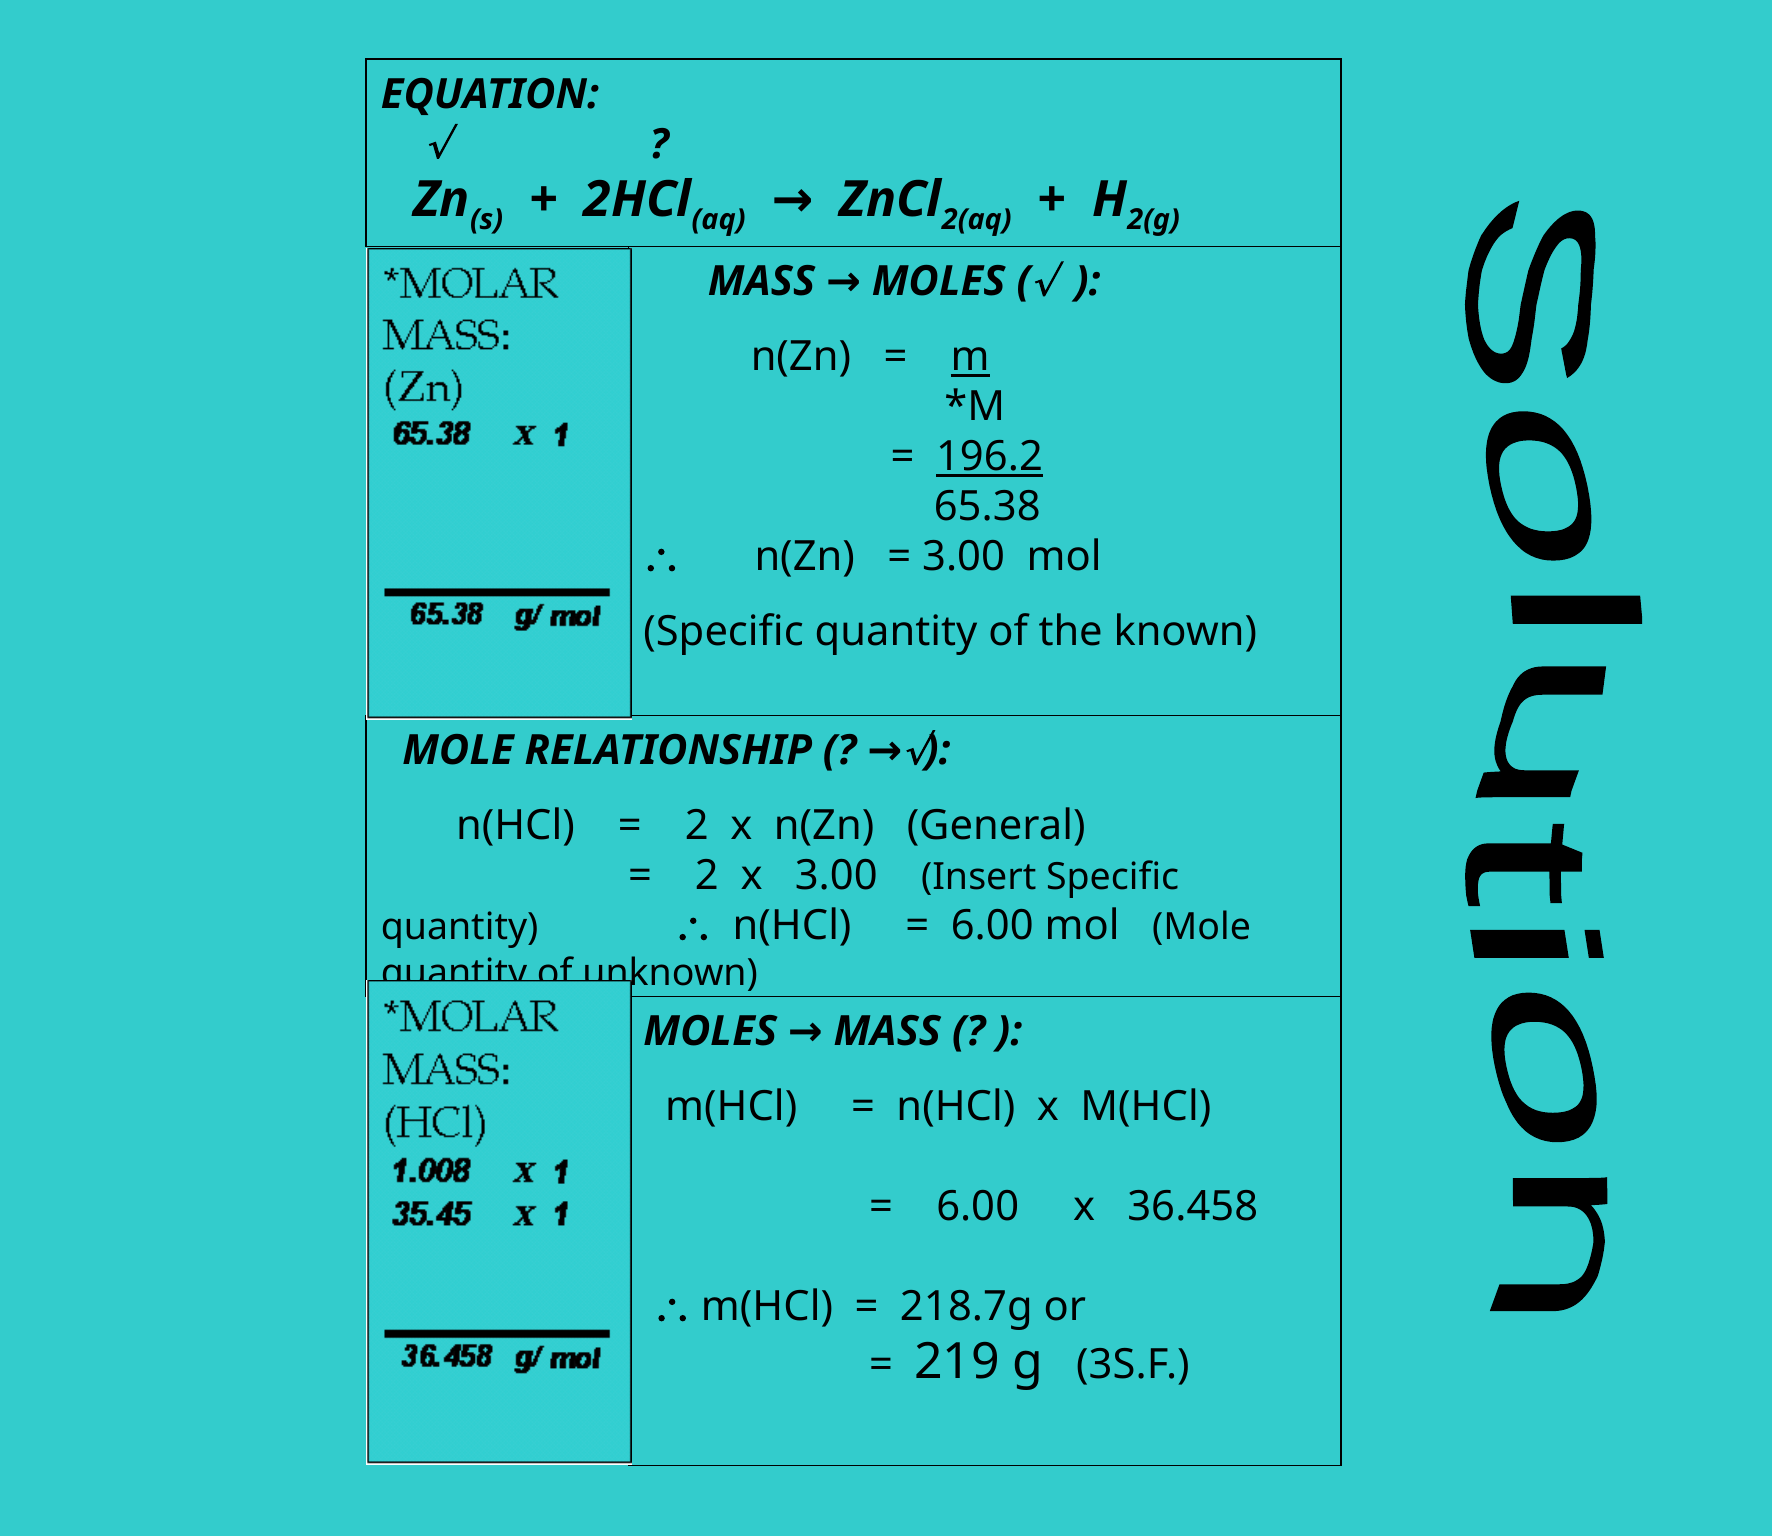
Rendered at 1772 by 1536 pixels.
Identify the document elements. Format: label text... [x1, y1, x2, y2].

picture [365, 247, 632, 721]
text_box MASS → MOLES ( ): n(Zn) = m *M = 196.2 65.38  n(Zn) = 3.00 mol (Specific quantity of the known) [631, 246, 1342, 715]
text_box MOLE RELATIONSHIP (? →): n(HCl) = 2 x n(Zn) (General) = 2 x 3.00 (Insert Specific quantity)  n(HCl) = 6.00 mol (Mole quantity of unknown) [366, 715, 1342, 996]
text_box EQUATION:  ? Zn(s) + 2HCl(aq) → ZnCl2(aq) + H2(g) [366, 59, 1342, 246]
text_box MOLES → MASS (? ): m(HCl) = n(HCl) x M(HCl) = 6.00 x 36.458  m(HCl) = 218.7g or = 219 g (3S.F.) [637, 996, 1342, 1466]
picture [365, 980, 632, 1466]
